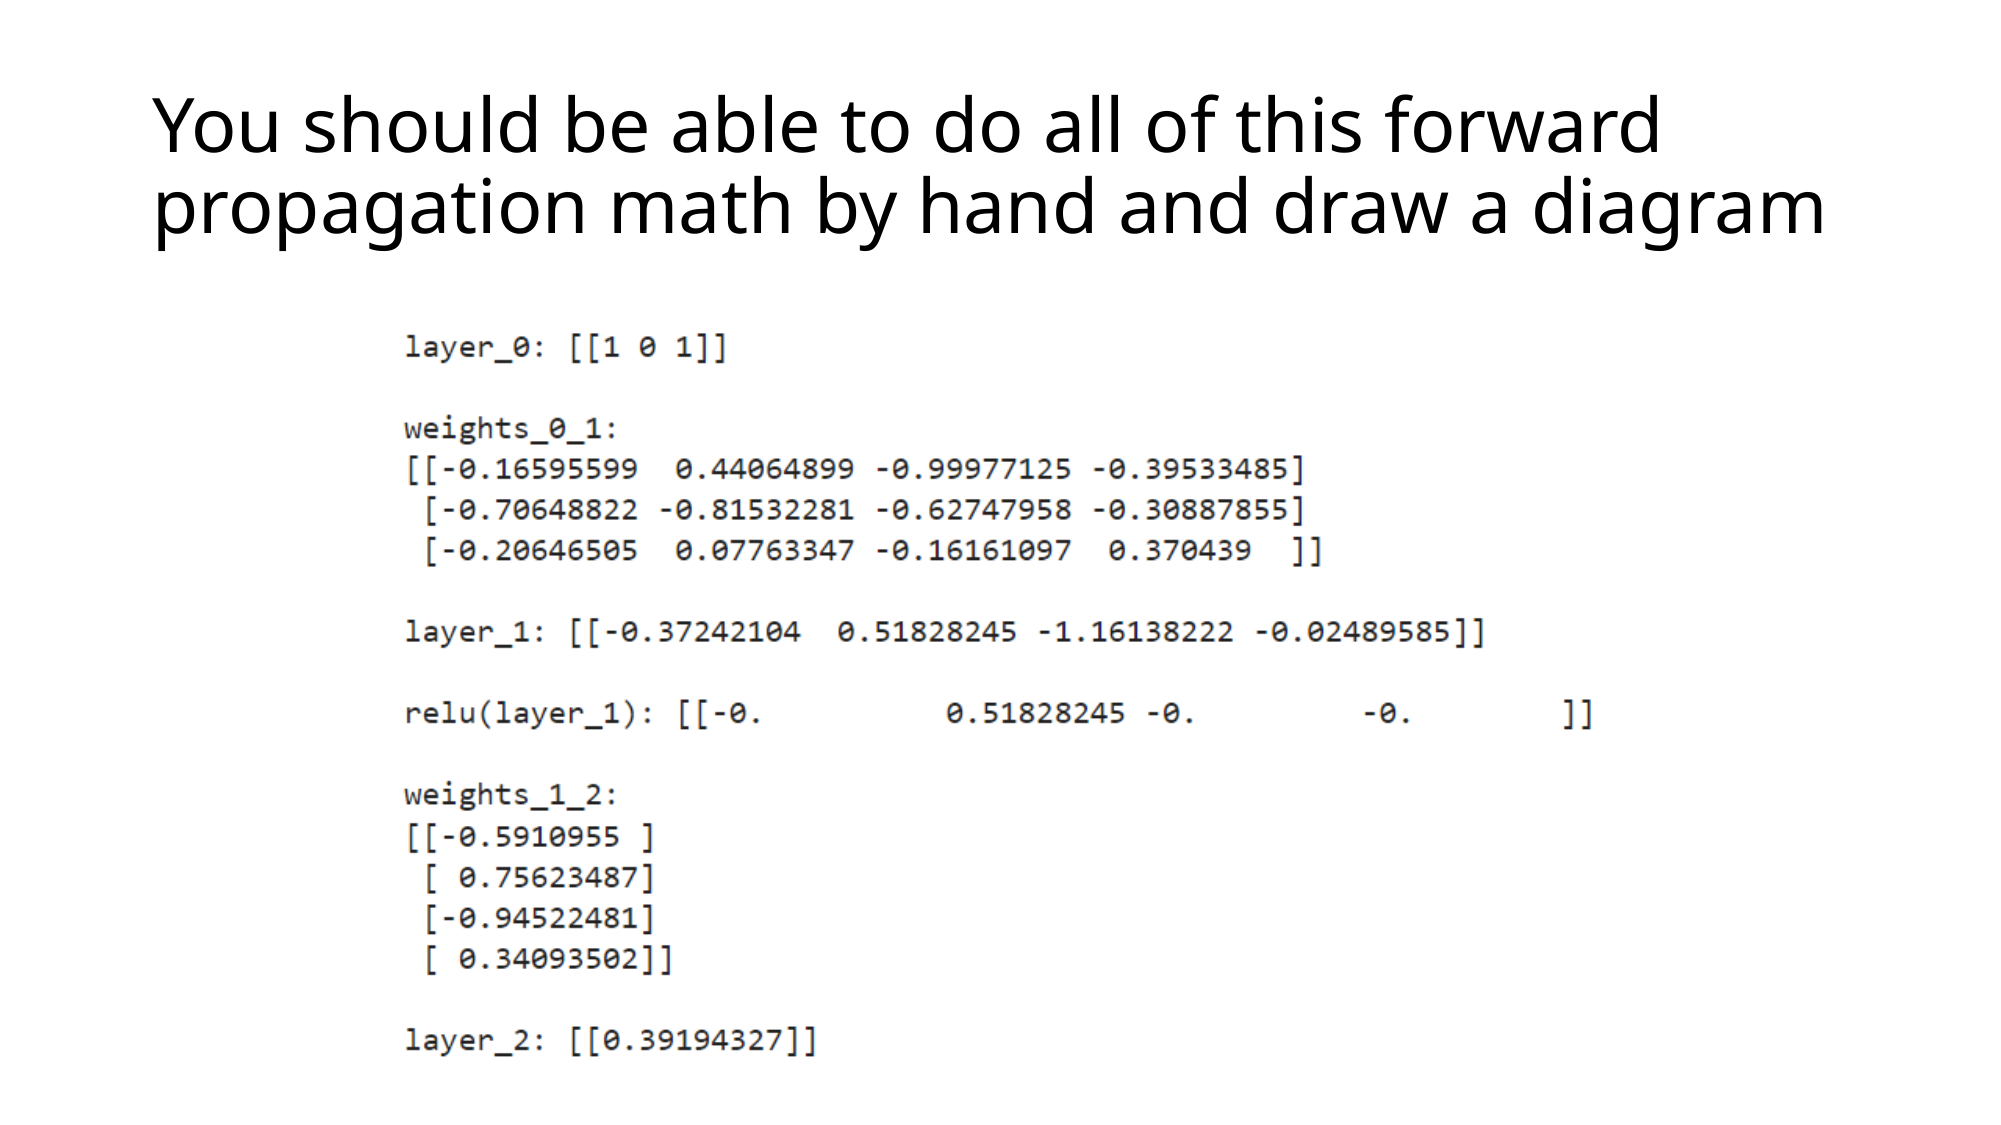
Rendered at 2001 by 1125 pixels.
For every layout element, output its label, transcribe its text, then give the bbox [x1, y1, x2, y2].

title You should be able to do all of this forward propagation math by hand and draw a diagram [137, 59, 1863, 278]
picture [398, 318, 1602, 1066]
